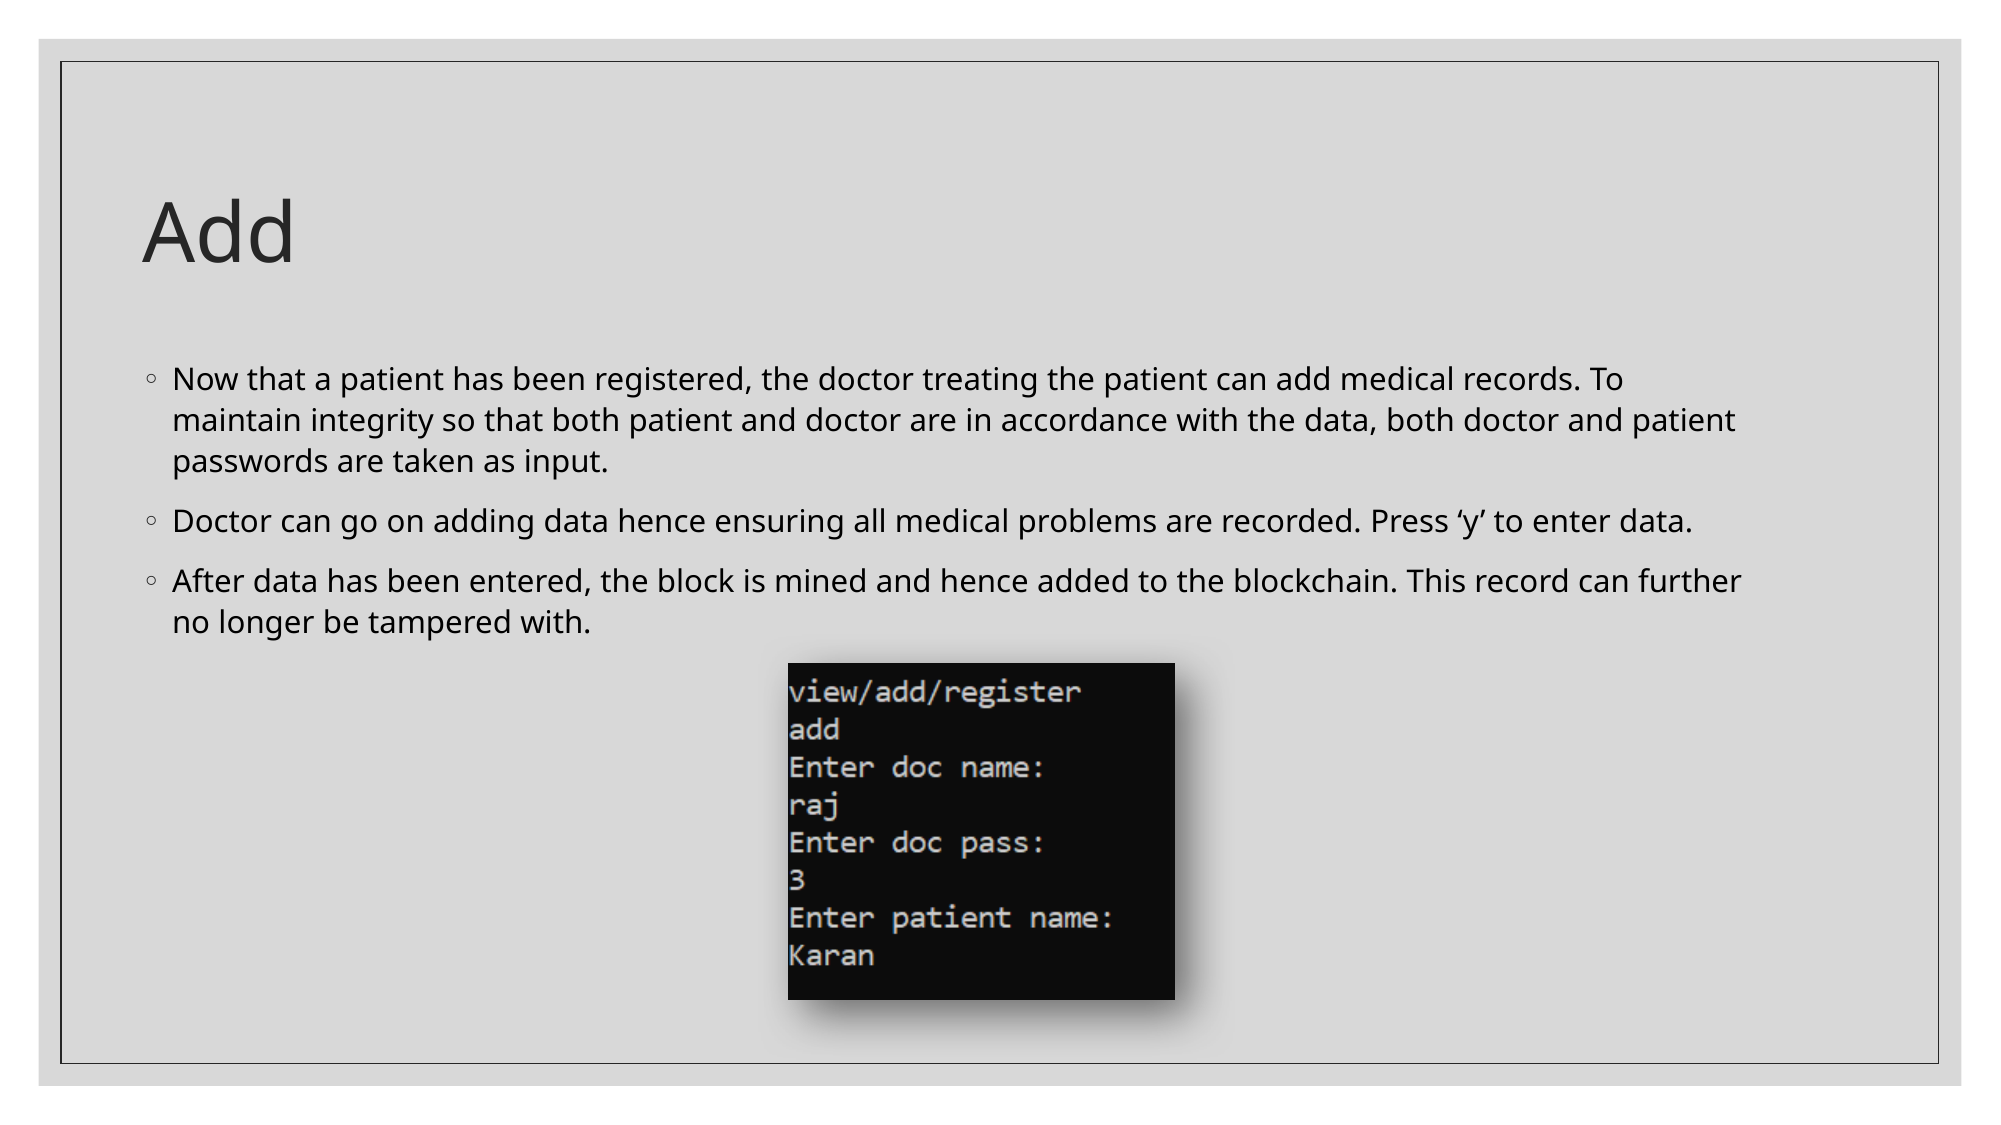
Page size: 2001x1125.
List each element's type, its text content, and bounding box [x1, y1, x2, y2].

picture [788, 663, 1175, 1000]
list Now that a patient has been registered, the doctor treating the patient can add medical records. To maintain integrity so that both patient and doctor are in accordance with the data, both doctor and patient passwords are taken as input. Doctor can go on adding data hence ensuring all medical problems are recorded. Press ‘y’ to enter data. After data has been entered, the block is mined and hence added to the blockchain. This record can further no longer be tampered with. [127, 348, 1777, 980]
title Add [127, 123, 1777, 348]
